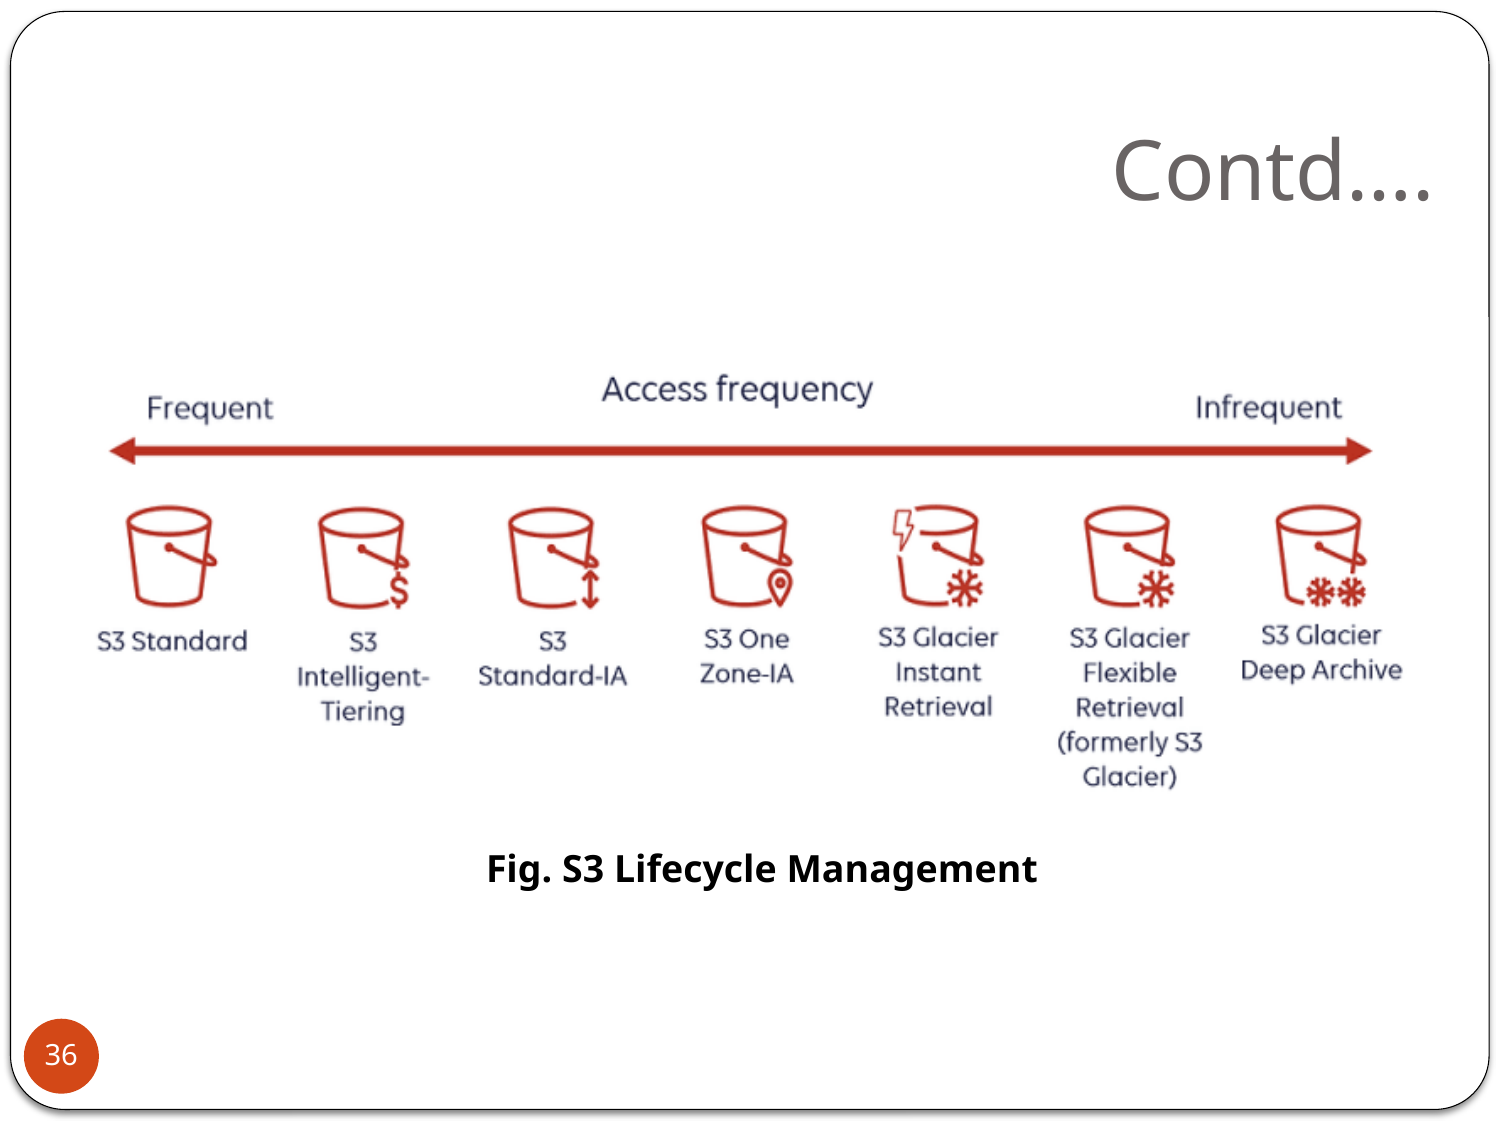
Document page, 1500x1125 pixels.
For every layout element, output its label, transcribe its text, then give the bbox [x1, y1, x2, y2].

title Contd…. [37, 45, 1450, 233]
text_box Fig. S3 Lifecycle Management [471, 837, 1054, 898]
slide_number 36 [23, 1018, 99, 1094]
picture [74, 349, 1426, 813]
